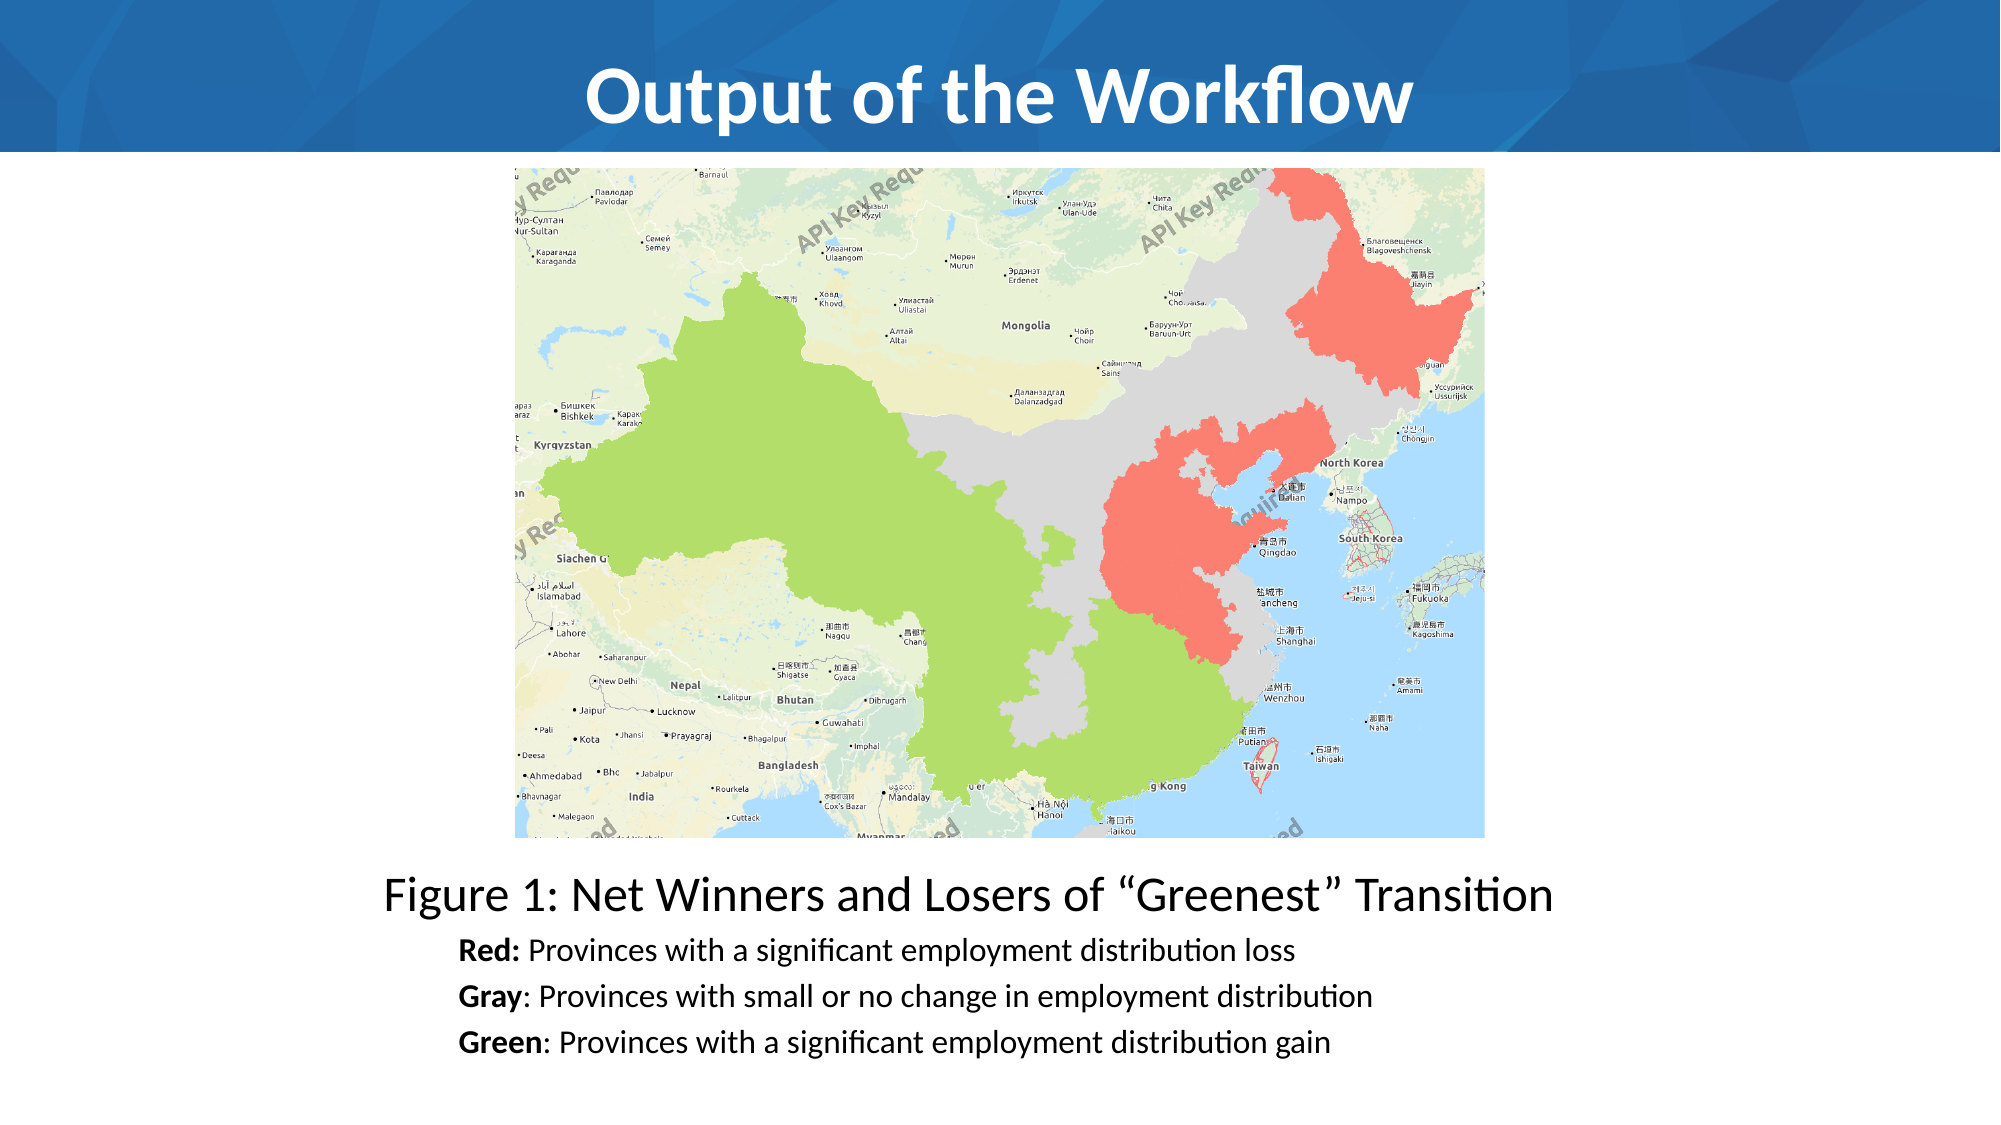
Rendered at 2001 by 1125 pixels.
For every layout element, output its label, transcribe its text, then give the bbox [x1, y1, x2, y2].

title Output of the Workflow [0, 1, 2000, 149]
picture [515, 168, 1485, 838]
list Figure 1: Net Winners and Losers of “Greenest” Transition Red: Provinces with a significant employment distribution loss Gray: Provinces with small or no change in employment distribution Green: Provinces with a significant employment distribution gain [368, 860, 1653, 1125]
